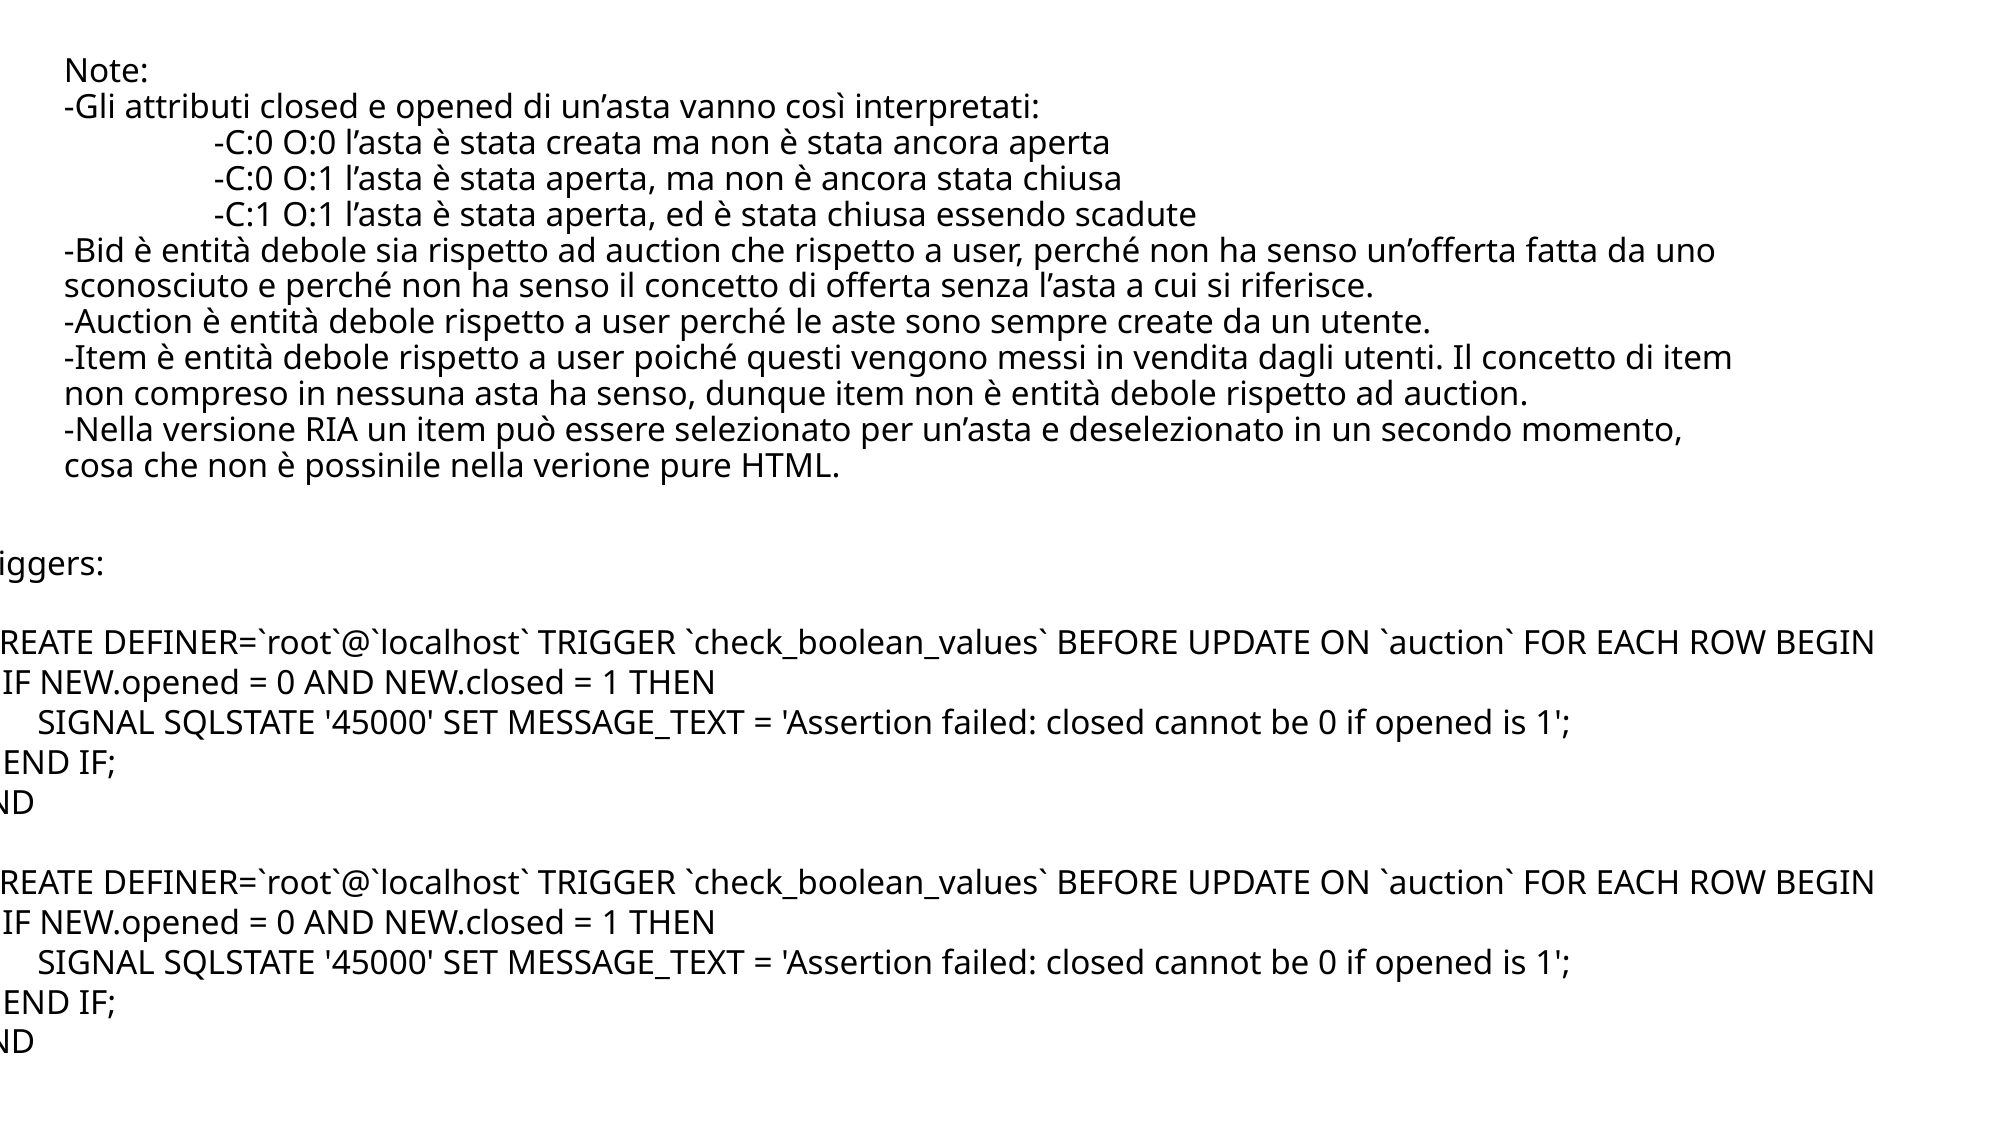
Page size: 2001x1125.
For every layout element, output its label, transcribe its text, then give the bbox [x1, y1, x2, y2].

title Note: -Gli attributi closed e opened di un’asta vanno così interpretati: -C:0 O:0 l’asta è stata creata ma non è stata ancora aperta -C:0 O:1 l’asta è stata aperta, ma non è ancora stata chiusa -C:1 O:1 l’asta è stata aperta, ed è stata chiusa essendo scadute -Bid è entità debole sia rispetto ad auction che rispetto a user, perché non ha senso un’offerta fatta da uno sconosciuto e perché non ha senso il concetto di offerta senza l’asta a cui si riferisce. -Auction è entità debole rispetto a user perché le aste sono sempre create da un utente. -Item è entità debole rispetto a user poiché questi vengono messi in vendita dagli utenti. Il concetto di item non compreso in nessuna asta ha senso, dunque item non è entità debole rispetto ad auction. -Nella versione RIA un item può essere selezionato per un’asta e deselezionato in un secondo momento, cosa che non è possinile nella verione pure HTML. [48, 16, 1774, 534]
text_box Triggers: -CREATE DEFINER=`root`@`localhost` TRIGGER `check_boolean_values` BEFORE UPDATE ON `auction` FOR EACH ROW BEGIN IF NEW.opened = 0 AND NEW.closed = 1 THEN SIGNAL SQLSTATE '45000' SET MESSAGE_TEXT = 'Assertion failed: closed cannot be 0 if opened is 1'; END IF; END -CREATE DEFINER=`root`@`localhost` TRIGGER `check_boolean_values` BEFORE UPDATE ON `auction` FOR EACH ROW BEGIN IF NEW.opened = 0 AND NEW.closed = 1 THEN SIGNAL SQLSTATE '45000' SET MESSAGE_TEXT = 'Assertion failed: closed cannot be 0 if opened is 1'; END IF; END [0, 534, 1894, 1125]
